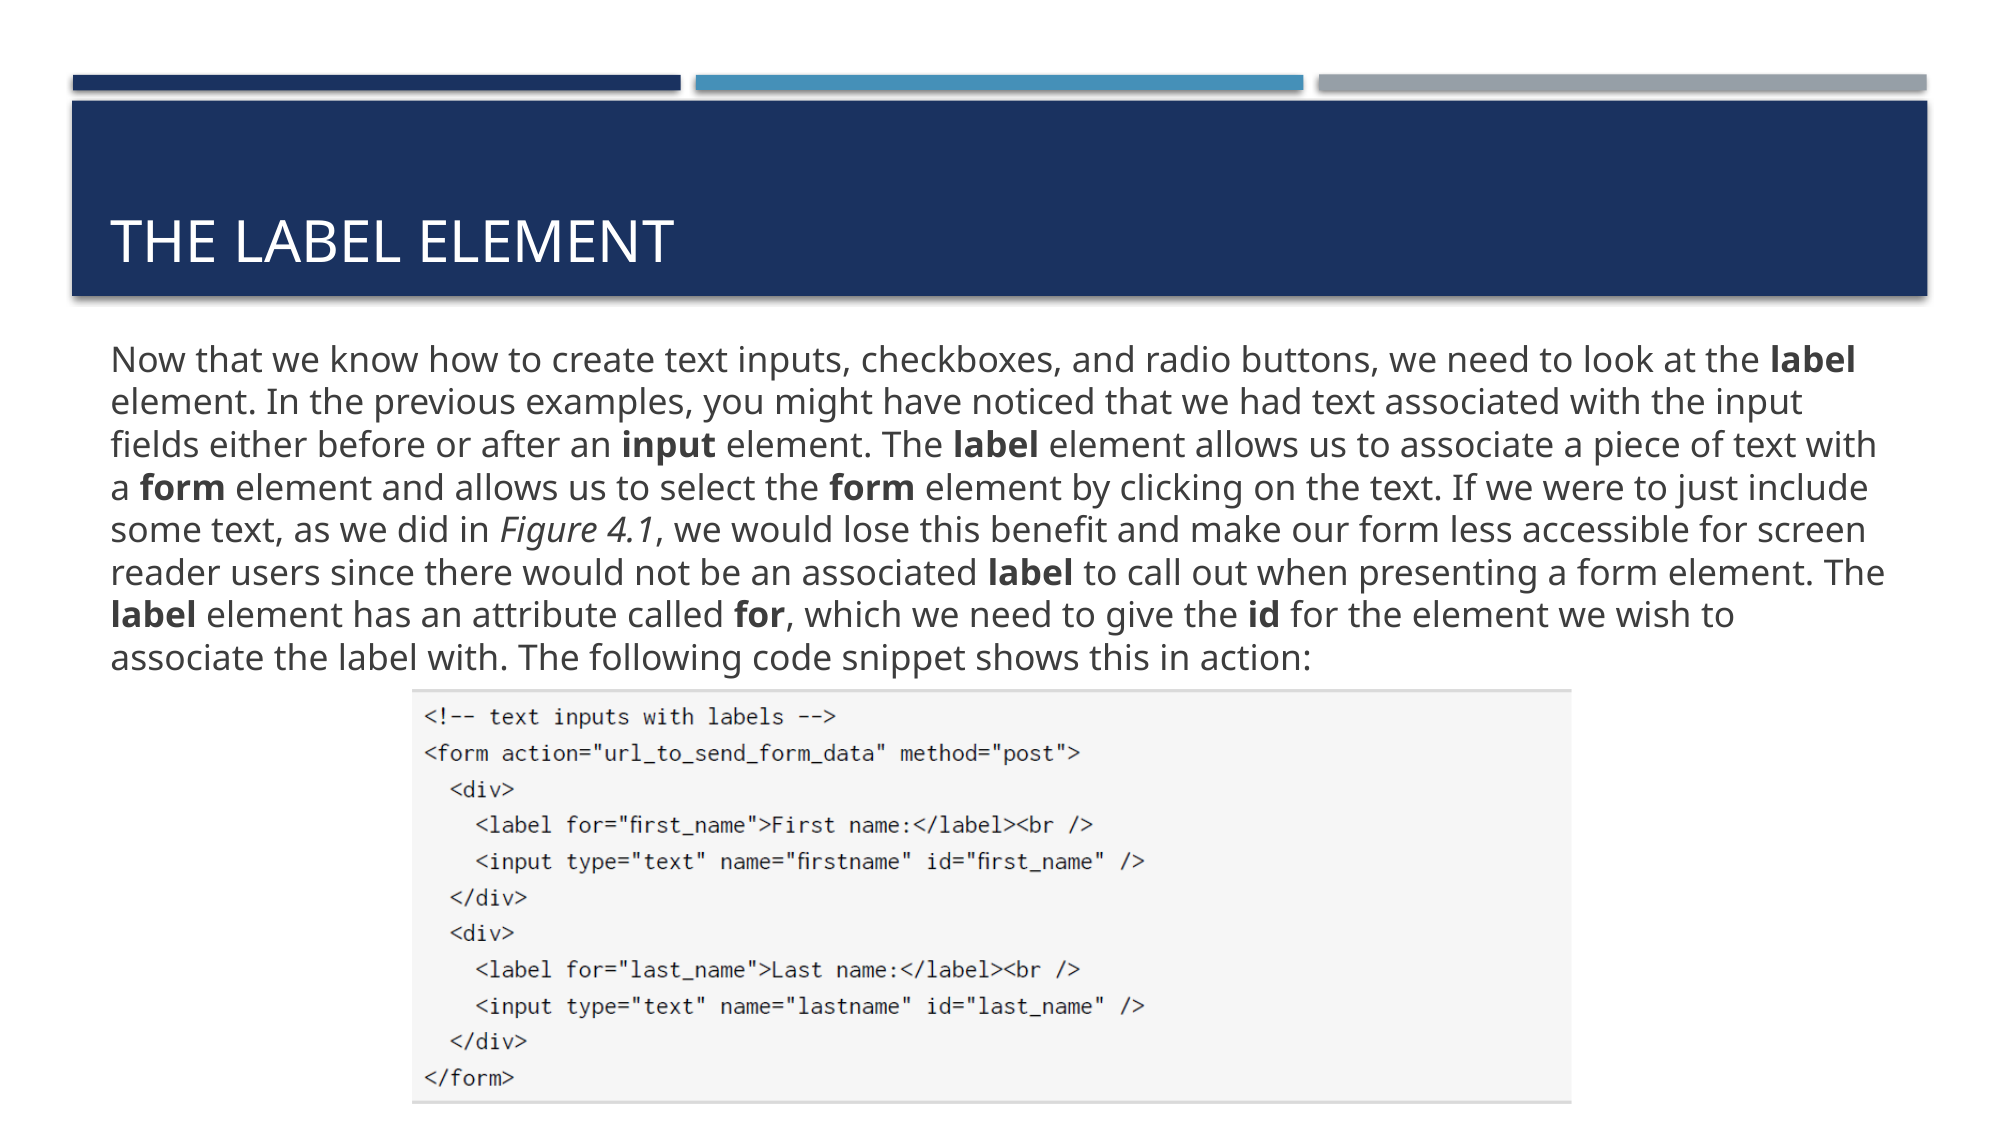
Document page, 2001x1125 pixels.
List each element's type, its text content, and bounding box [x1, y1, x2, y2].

title The label Element [95, 115, 1905, 282]
list Now that we know how to create text inputs, checkboxes, and radio buttons, we need to look at the label element. In the previous examples, you might have noticed that we had text associated with the input fields either before or after an input element. The label element allows us to associate a piece of text with a form element and allows us to select the form element by clicking on the text. If we were to just include some text, as we did in Figure 4.1, we would lose this benefit and make our form less accessible for screen reader users since there would not be an associated label to call out when presenting a form element. The label element has an attribute called for, which we need to give the id for the element we wish to associate the label with. The following code snippet shows this in action: [95, 329, 1905, 1049]
picture [410, 688, 1578, 1106]
